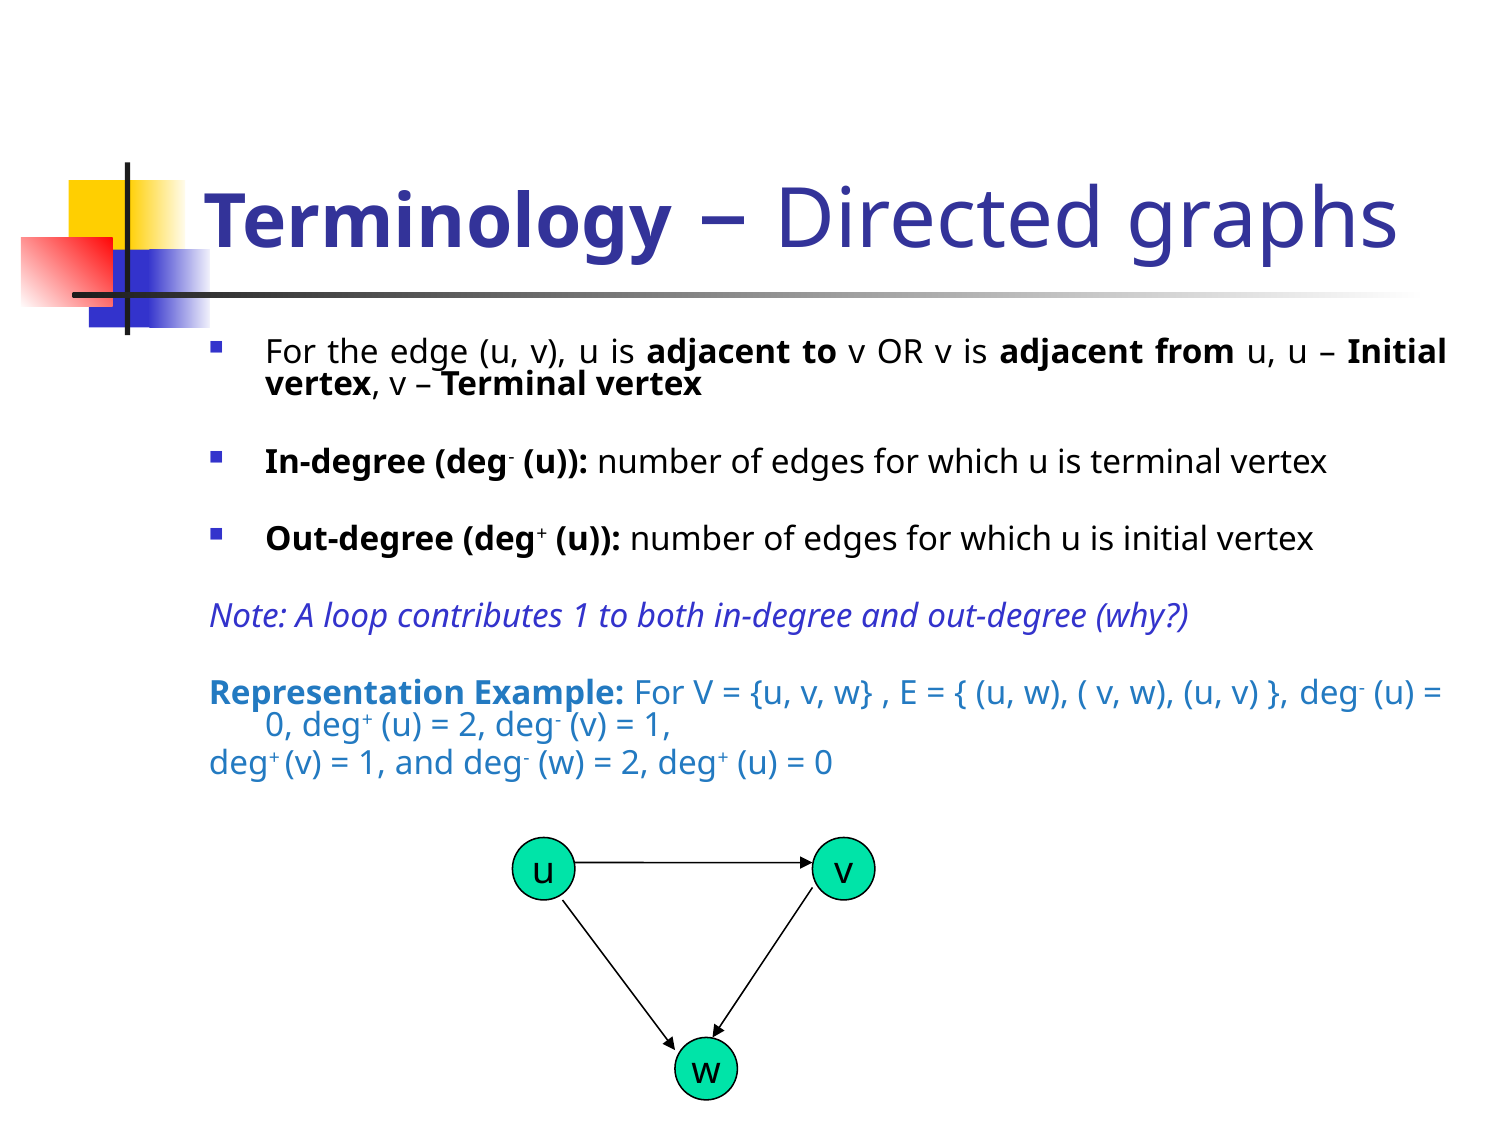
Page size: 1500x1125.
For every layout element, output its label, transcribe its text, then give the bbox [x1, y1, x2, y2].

text_box v [812, 837, 875, 900]
text_box [562, 899, 676, 1051]
title Terminology – Directed graphs [188, 35, 1468, 275]
text_box u [512, 837, 575, 900]
list For the edge (u, v), u is adjacent to v OR v is adjacent from u, u – Initial vertex, v – Terminal vertex In-degree (deg- (u)): number of edges for which u is terminal vertex Out-degree (deg+ (u)): number of edges for which u is initial vertex Note: A loop contributes 1 to both in-degree and out-degree (why?) Representation Example: For V = {u, v, w} , E = { (u, w), ( v, w), (u, v) }, deg- (u) = 0, deg+ (u) = 2, deg- (v) = 1, deg+ (v) = 1, and deg- (w) = 2, deg+ (u) = 0 [193, 331, 1463, 675]
text_box [574, 856, 813, 869]
text_box w [674, 1037, 738, 1100]
text_box [712, 887, 813, 1038]
